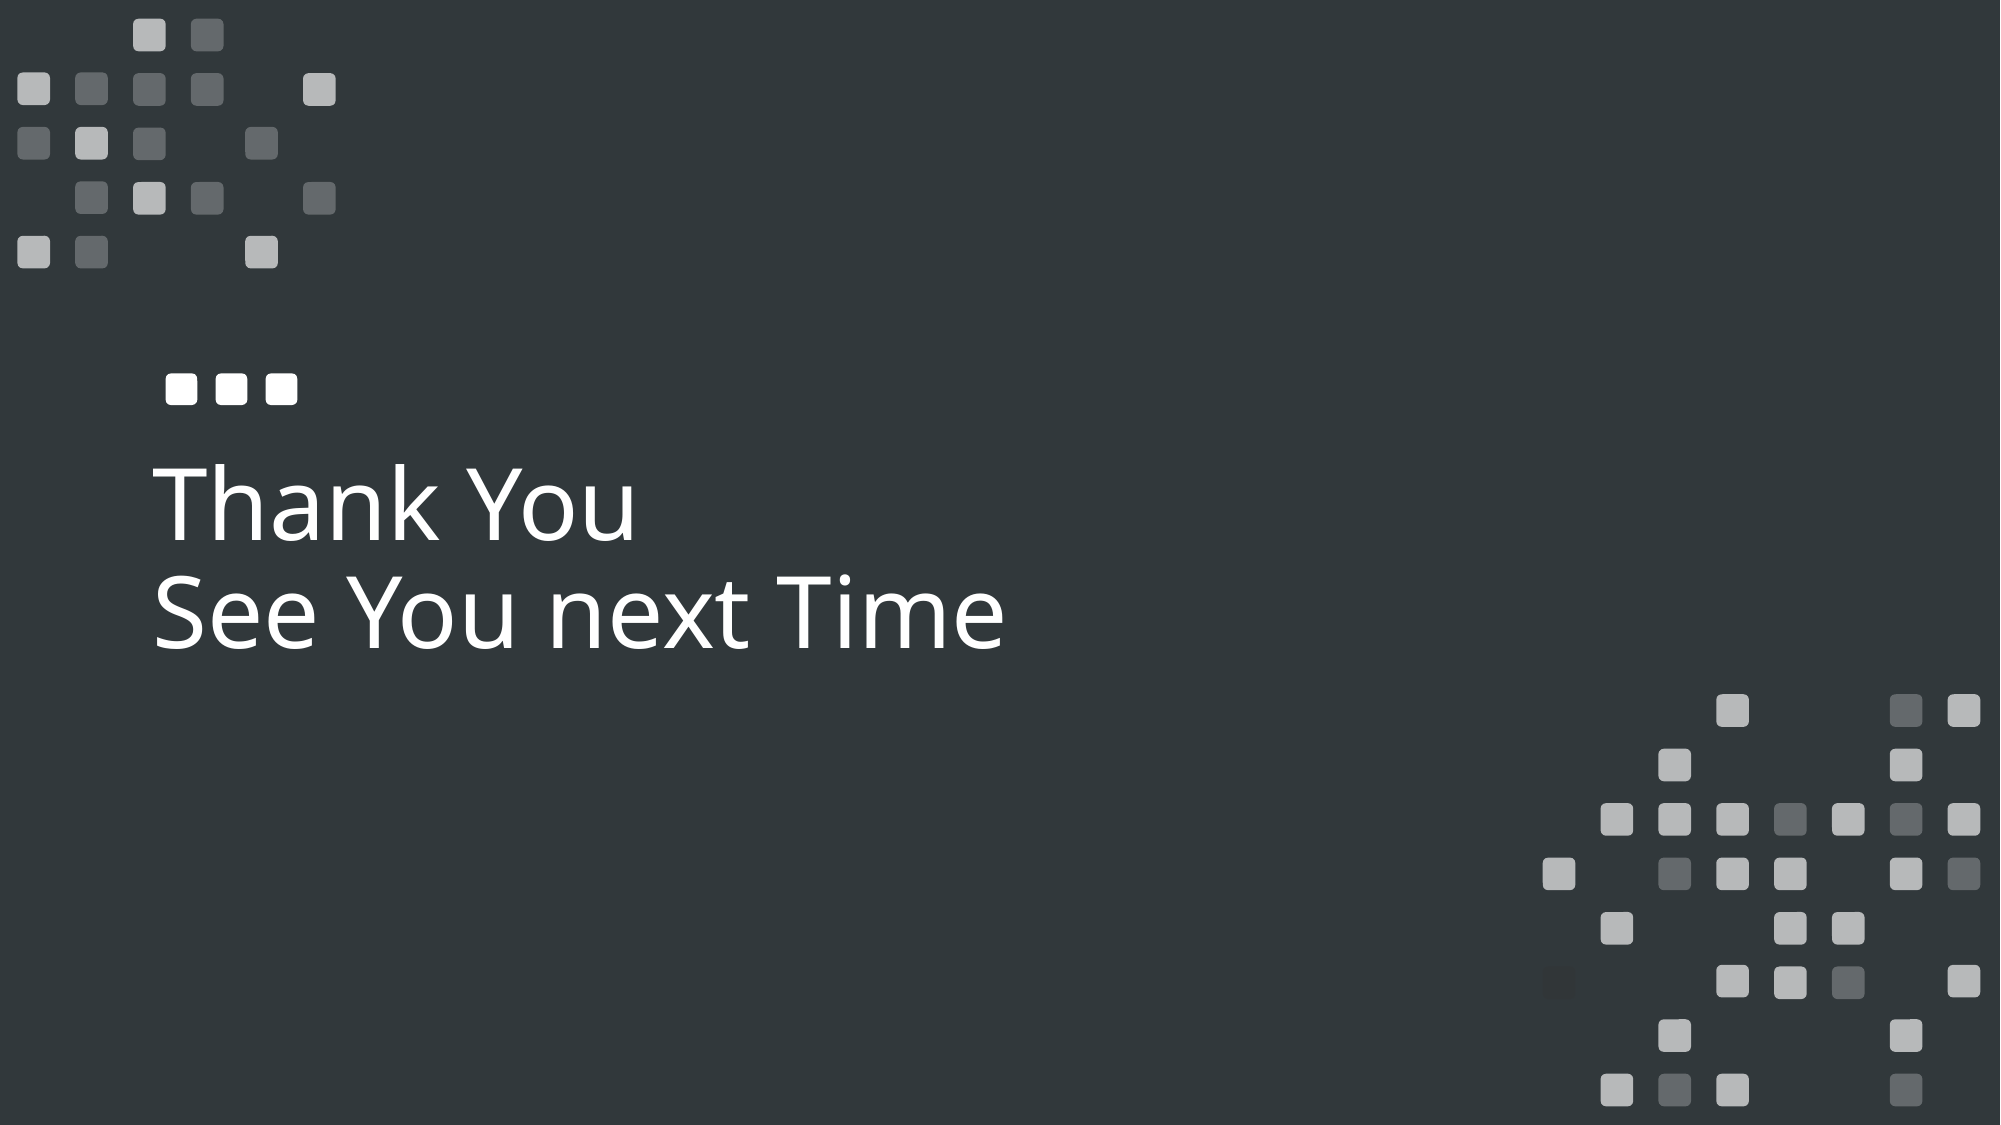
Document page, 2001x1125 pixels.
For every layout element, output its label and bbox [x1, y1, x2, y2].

picture [0, 0, 2000, 1125]
text_box [1542, 694, 1981, 1107]
text_box [165, 373, 298, 406]
text_box [17, 18, 336, 269]
